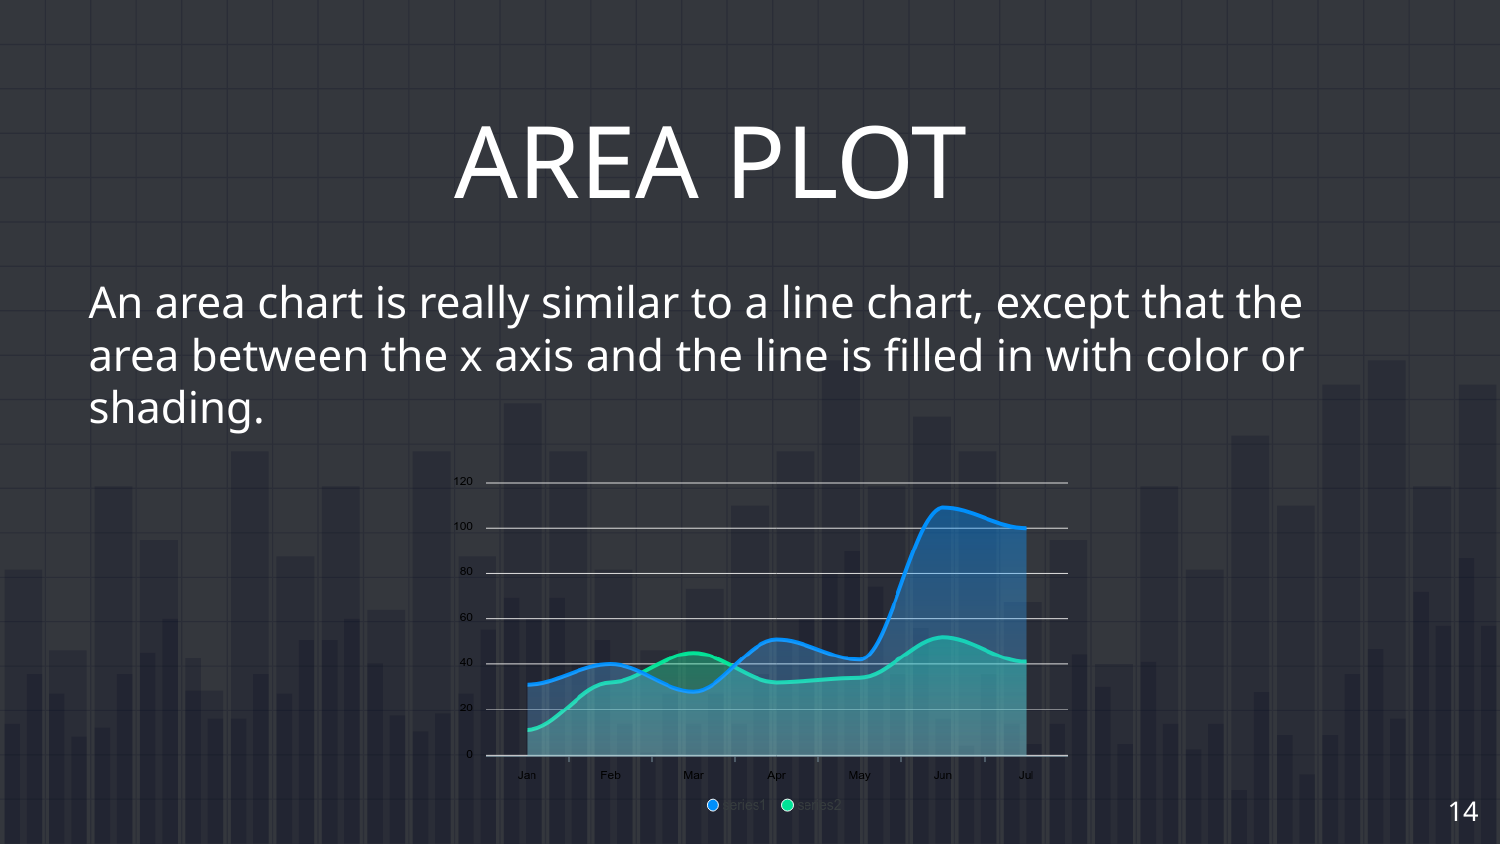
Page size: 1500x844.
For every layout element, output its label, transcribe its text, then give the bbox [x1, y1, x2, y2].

subtitle An area chart is really similar to a line chart, except that the area between the x axis and the line is filled in with color or shading. [73, 275, 1349, 389]
slide_number ‹#› [1403, 779, 1494, 844]
picture [441, 443, 1078, 816]
title AREA PLOT [73, 83, 1349, 275]
